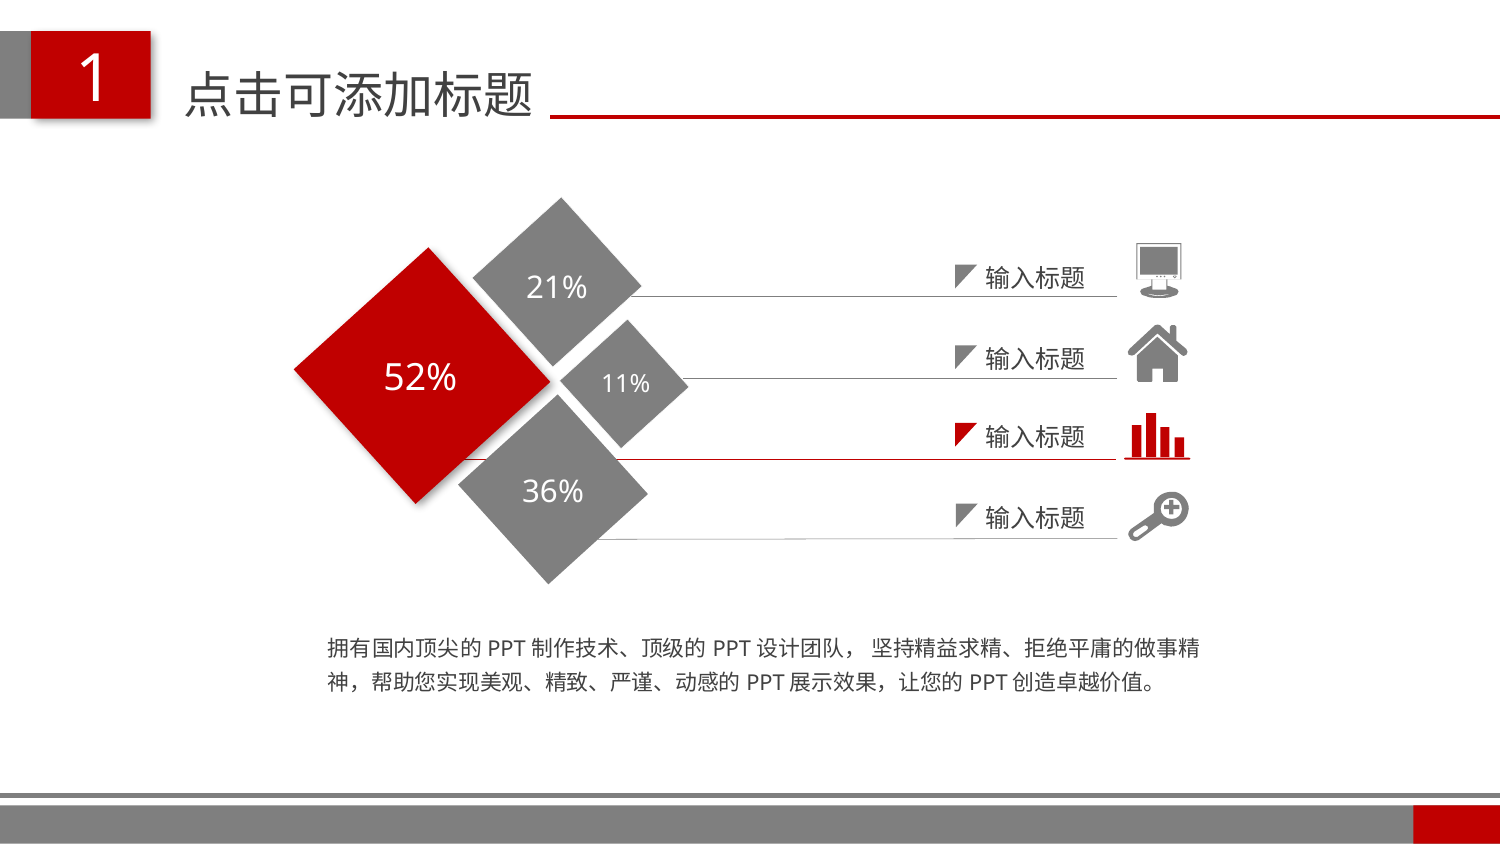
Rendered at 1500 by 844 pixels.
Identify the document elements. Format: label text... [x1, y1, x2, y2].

text_box [954, 421, 980, 450]
text_box [954, 263, 980, 291]
text_box 1 [60, 27, 123, 123]
text_box 输入标题 [970, 336, 1101, 378]
text_box 点击可添加标题 [152, 56, 565, 131]
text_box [1121, 396, 1195, 467]
text_box [954, 344, 980, 372]
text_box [496, 221, 618, 343]
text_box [1121, 221, 1195, 306]
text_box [485, 422, 621, 557]
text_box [331, 284, 513, 467]
text_box 输入标题 [970, 255, 1101, 296]
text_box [1121, 477, 1195, 548]
text_box 拥有国内顶尖的PPT制作技术、顶级的PPT设计团队， 坚持精益求精、拒绝平庸的做事精神，帮助您实现美观、精致、严谨、动感的PPT展示效果，让您的PPT创造卓越价值。 [313, 618, 1216, 703]
text_box [954, 502, 981, 530]
text_box 输入标题 [970, 494, 1101, 538]
text_box 输入标题 [970, 413, 1101, 458]
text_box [578, 337, 676, 430]
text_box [1121, 316, 1195, 387]
